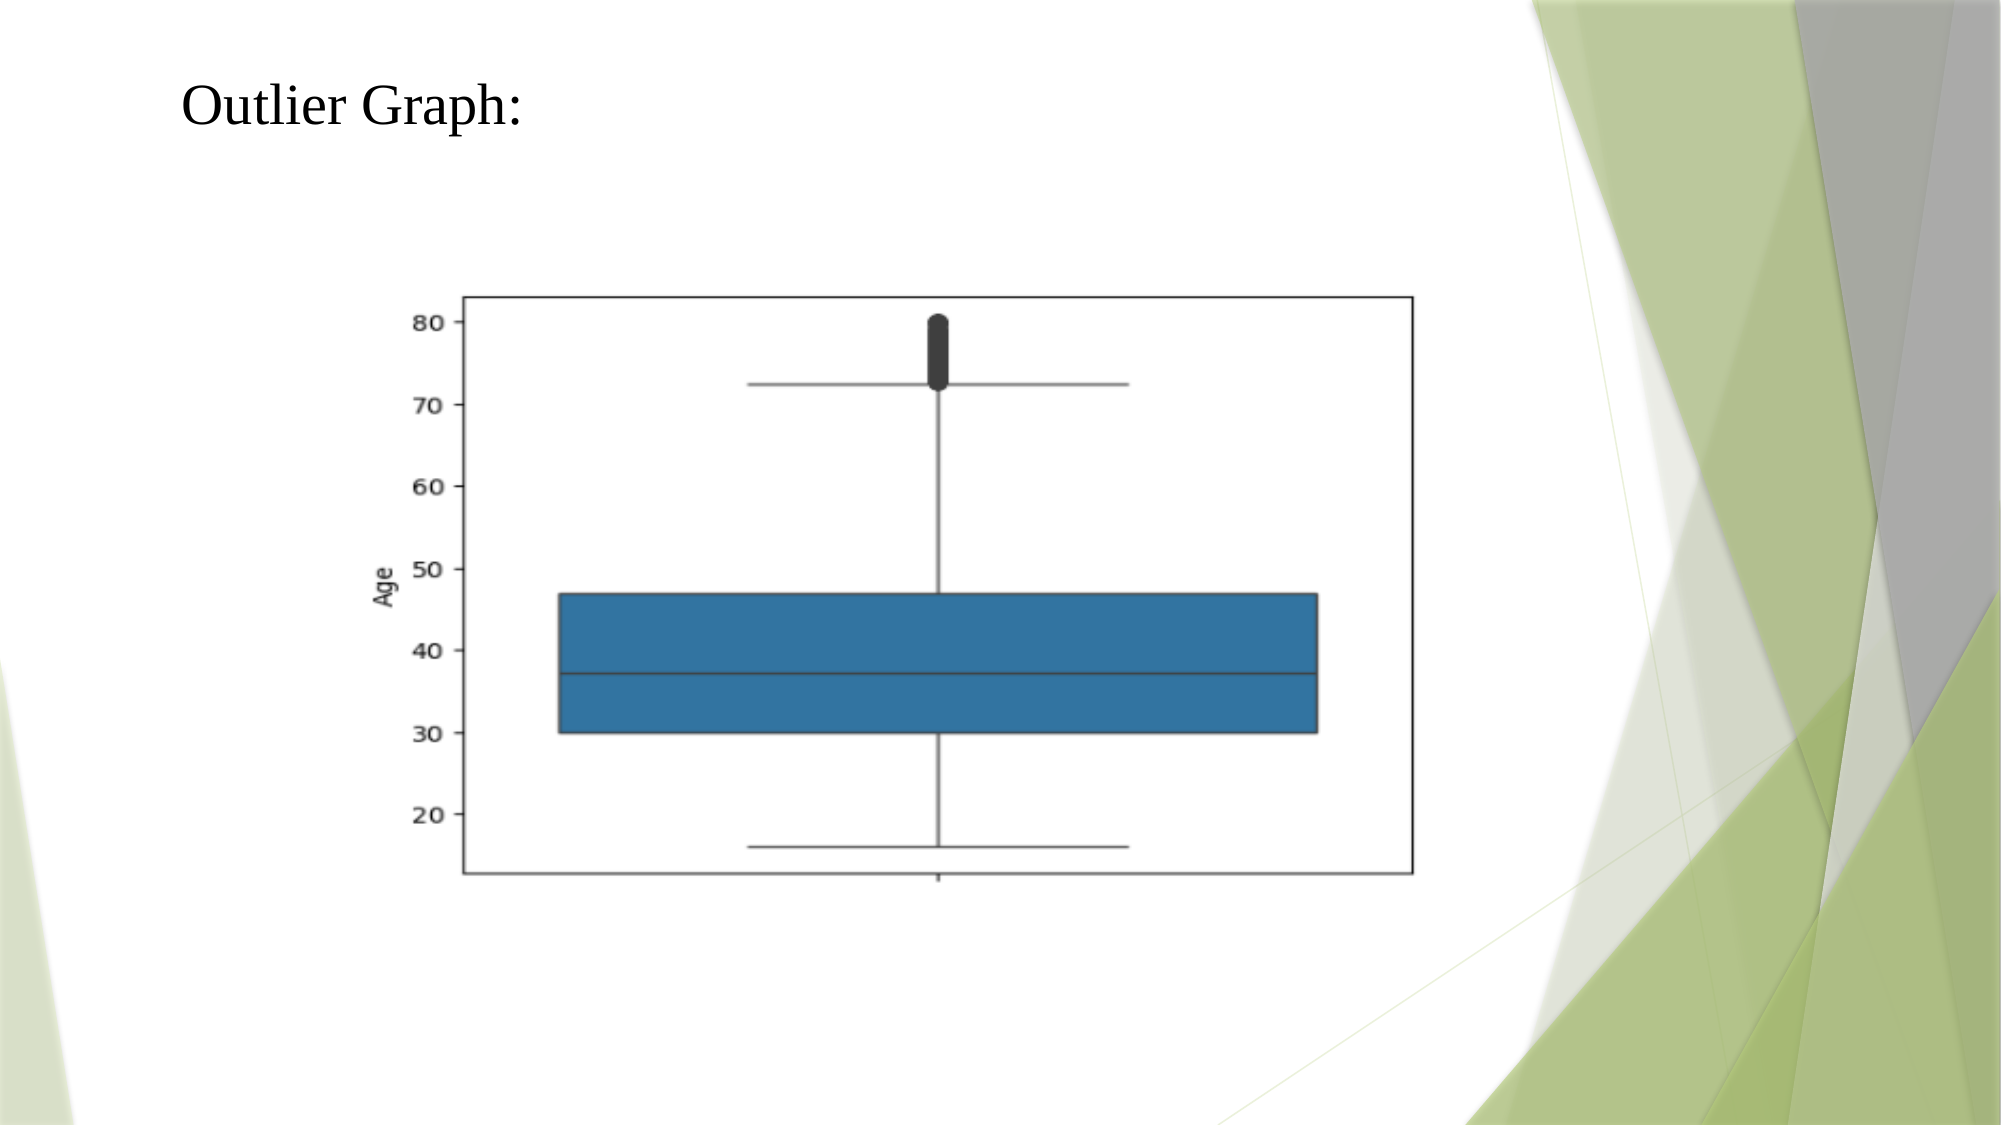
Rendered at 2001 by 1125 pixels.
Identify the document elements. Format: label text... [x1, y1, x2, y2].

text_box Outlier Graph: [167, 58, 1163, 144]
picture [363, 288, 1444, 896]
